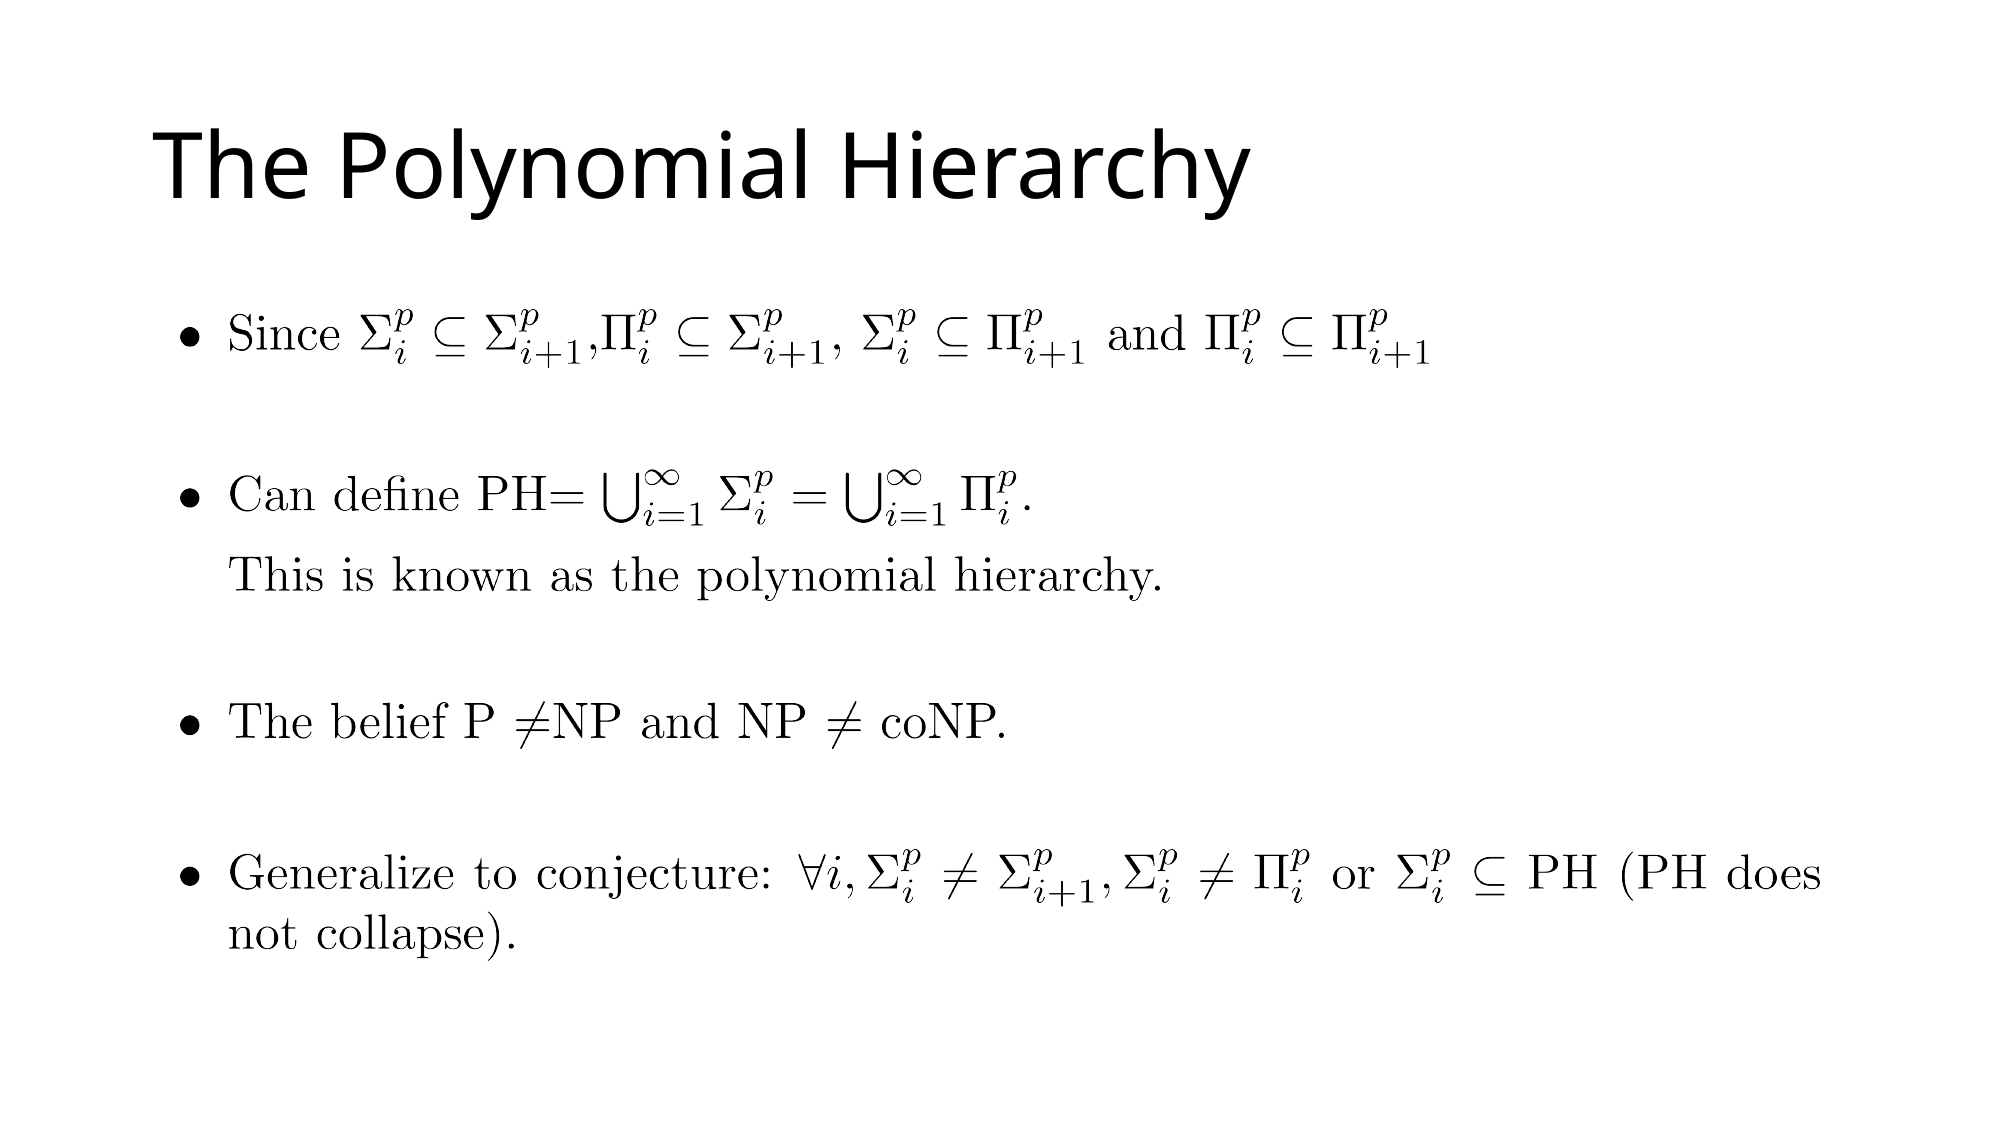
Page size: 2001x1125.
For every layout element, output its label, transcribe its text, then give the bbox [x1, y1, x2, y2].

picture [180, 469, 1160, 601]
picture [180, 309, 1429, 368]
picture [180, 701, 1004, 749]
picture [180, 849, 1820, 961]
title The Polynomial Hierarchy [137, 59, 1863, 278]
